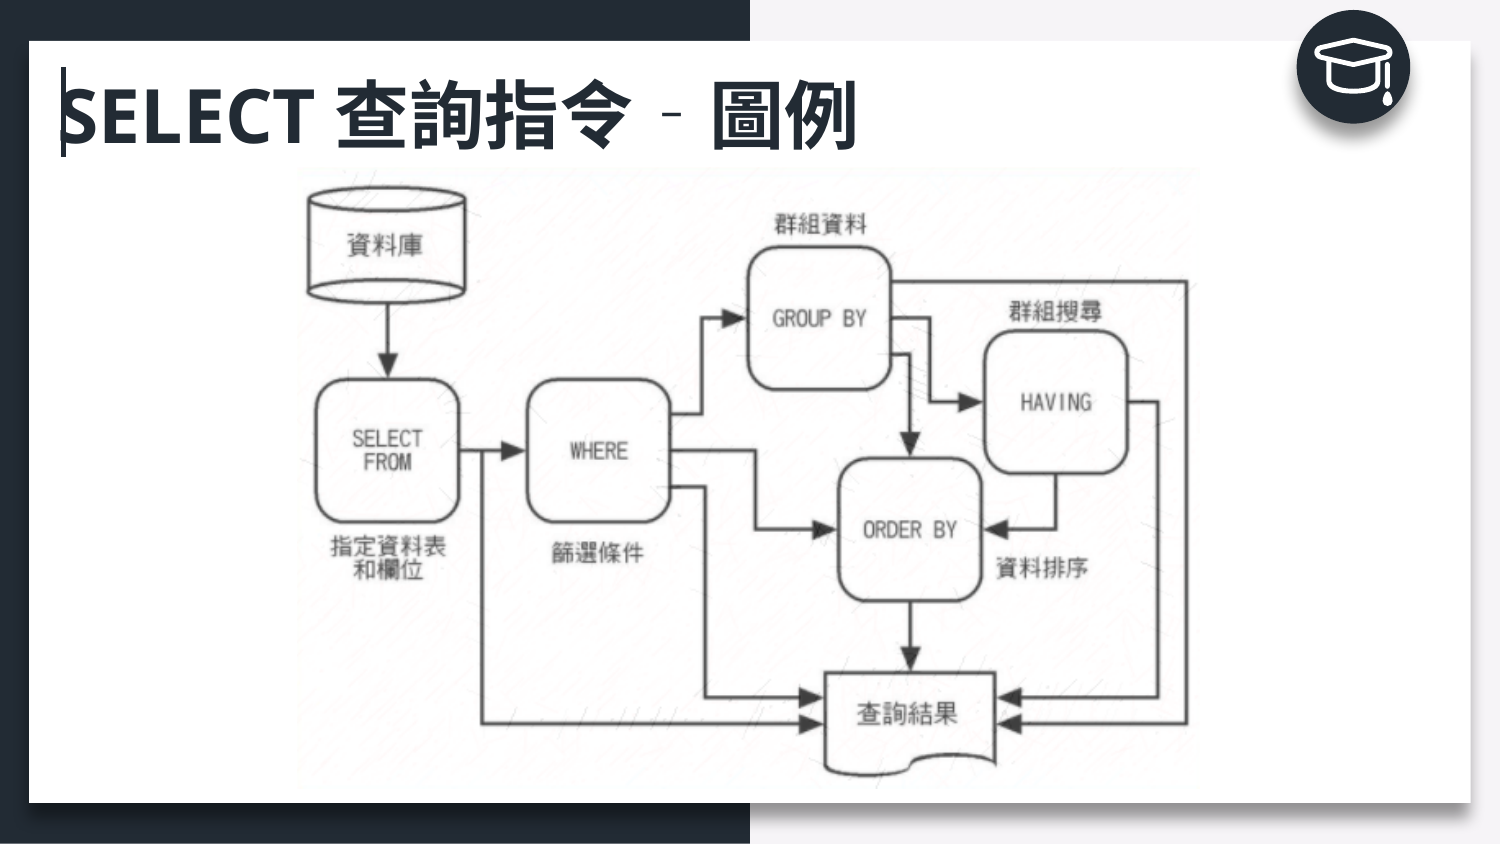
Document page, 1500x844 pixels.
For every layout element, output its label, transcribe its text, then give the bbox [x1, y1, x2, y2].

picture [297, 167, 1200, 789]
text_box SELECT查詢指令‐圖例 [42, 61, 875, 167]
